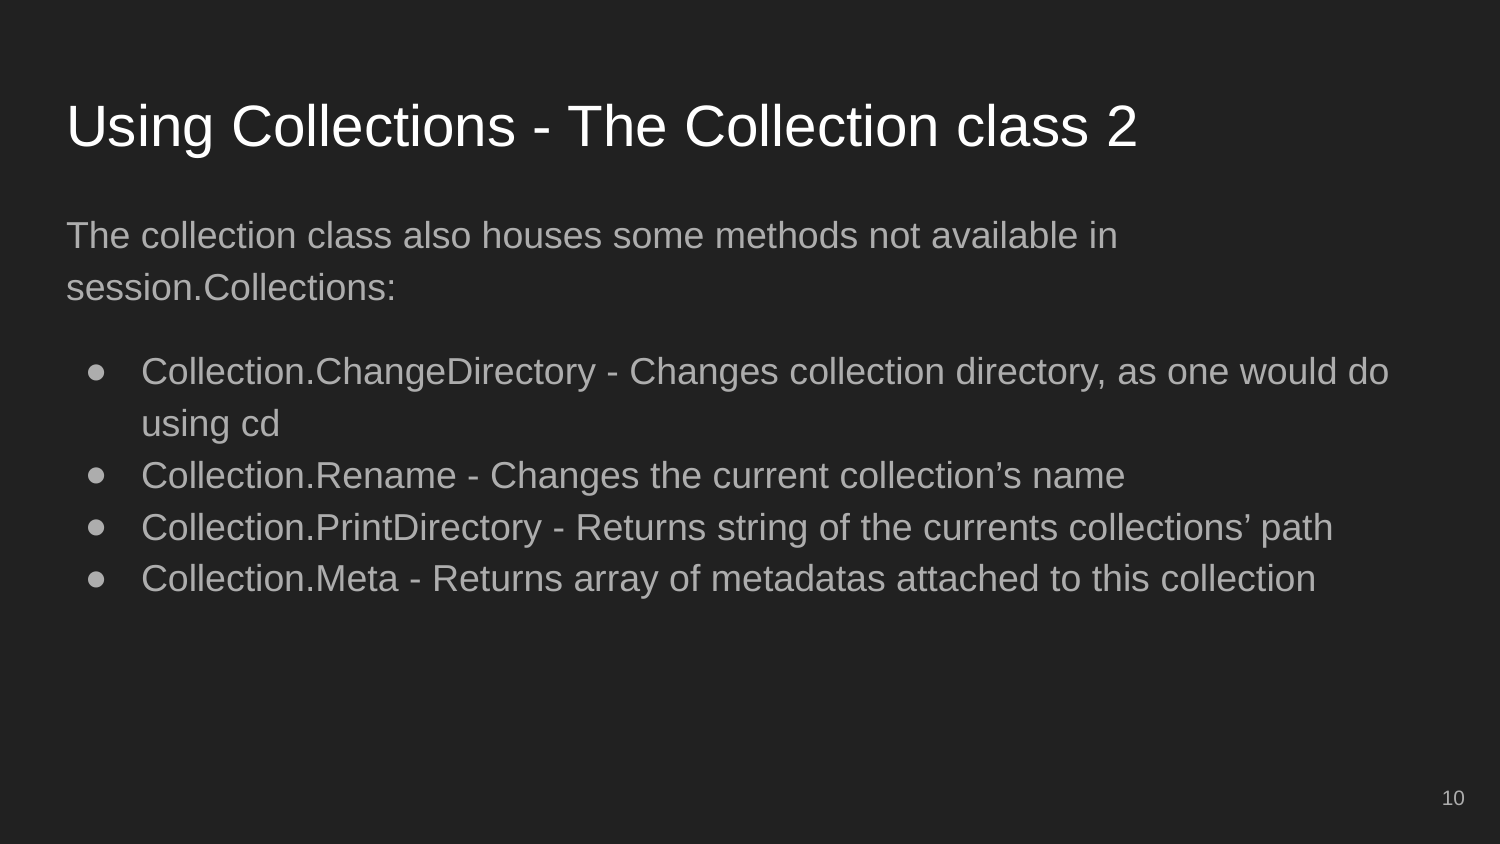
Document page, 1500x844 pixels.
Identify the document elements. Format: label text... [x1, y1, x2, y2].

list The collection class also houses some methods not available in session.Collections: Collection.ChangeDirectory - Changes collection directory, as one would do using cd Collection.Rename - Changes the current collection’s name Collection.PrintDirectory - Returns string of the currents collections’ path Collection.Meta - Returns array of metadatas attached to this collection [51, 189, 1449, 750]
slide_number ‹#› [1389, 764, 1480, 830]
title Using Collections - The Collection class 2 [51, 72, 1449, 167]
